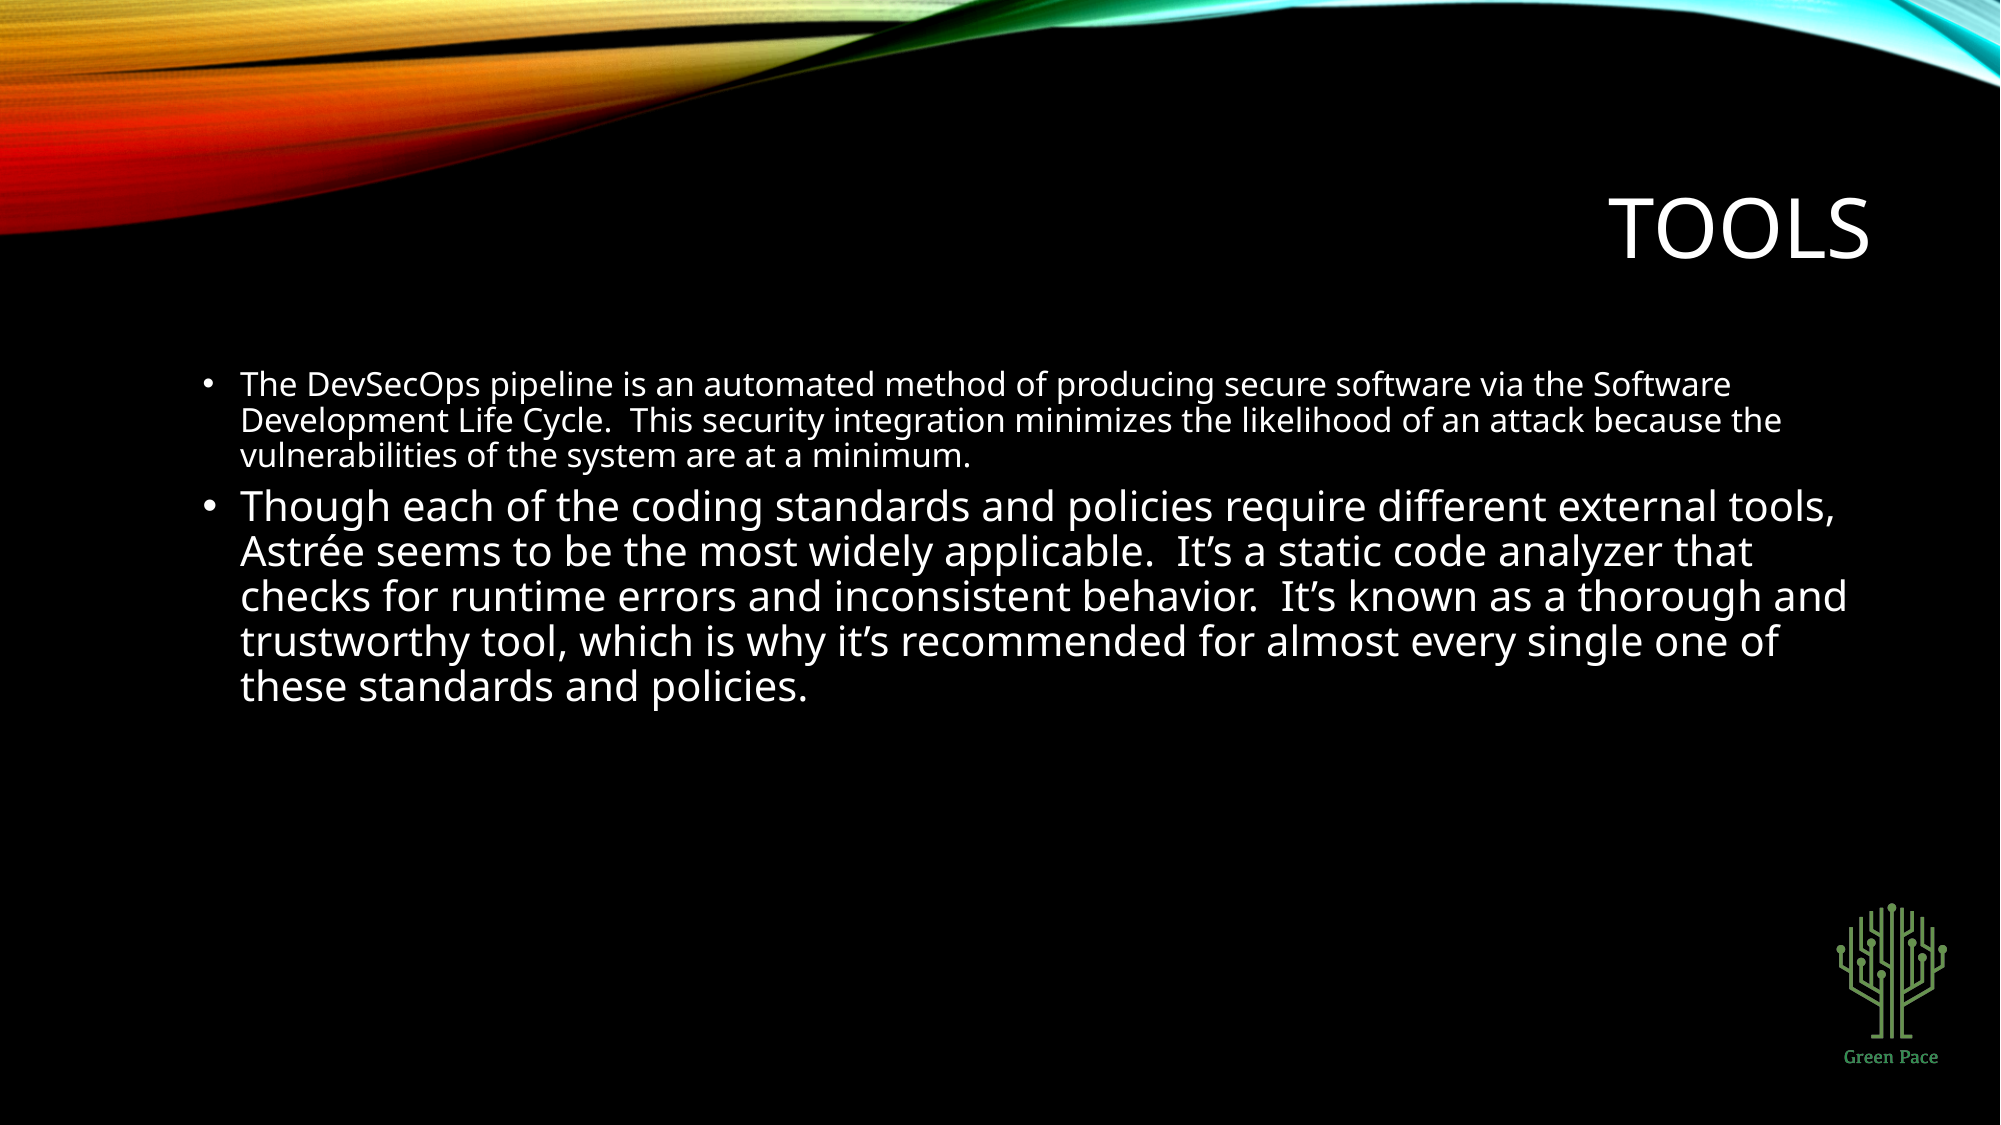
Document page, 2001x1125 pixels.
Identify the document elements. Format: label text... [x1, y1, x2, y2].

picture [0, 0, 2000, 237]
picture [1817, 892, 1964, 1082]
title TOOLS [474, 125, 1888, 338]
list The DevSecOps pipeline is an automated method of producing secure software via the Software Development Life Cycle. This security integration minimizes the likelihood of an attack because the vulnerabilities of the system are at a minimum. Though each of the coding standards and policies require different external tools, Astrée seems to be the most widely applicable. It’s a static code analyzer that checks for runtime errors and inconsistent behavior. It’s known as a thorough and trustworthy tool, which is why it’s recommended for almost every single one of these standards and policies. [112, 360, 1888, 1021]
